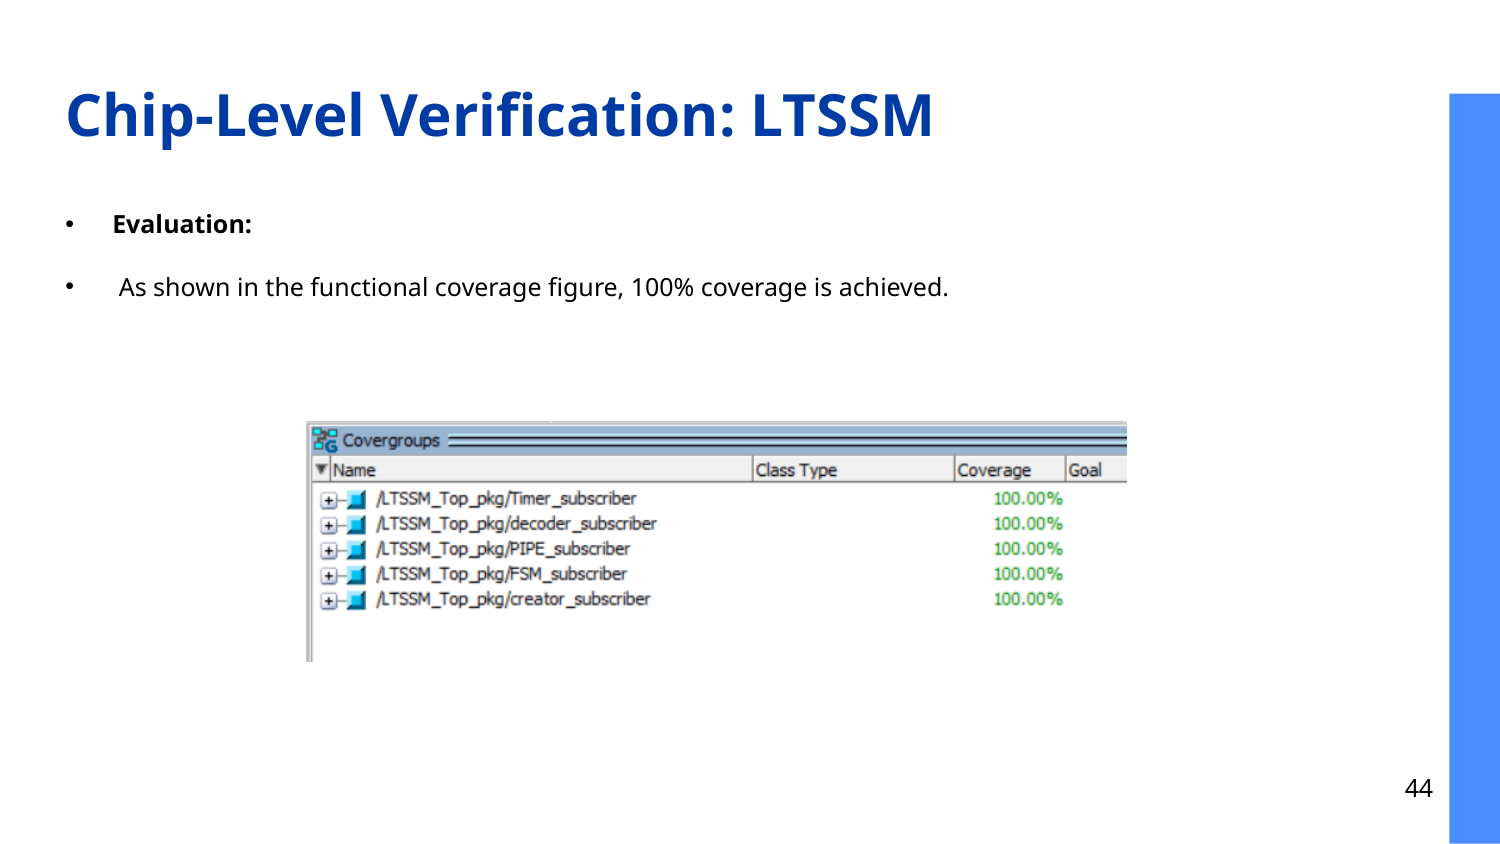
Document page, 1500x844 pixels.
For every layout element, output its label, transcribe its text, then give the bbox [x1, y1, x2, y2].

picture [305, 421, 1127, 663]
text_box ‹#› [1389, 764, 1480, 830]
title Chip-Level Verification: LTSSM [50, 62, 1383, 169]
text_box Evaluation: As shown in the functional coverage figure, 100% coverage is achieved. [50, 169, 1398, 372]
